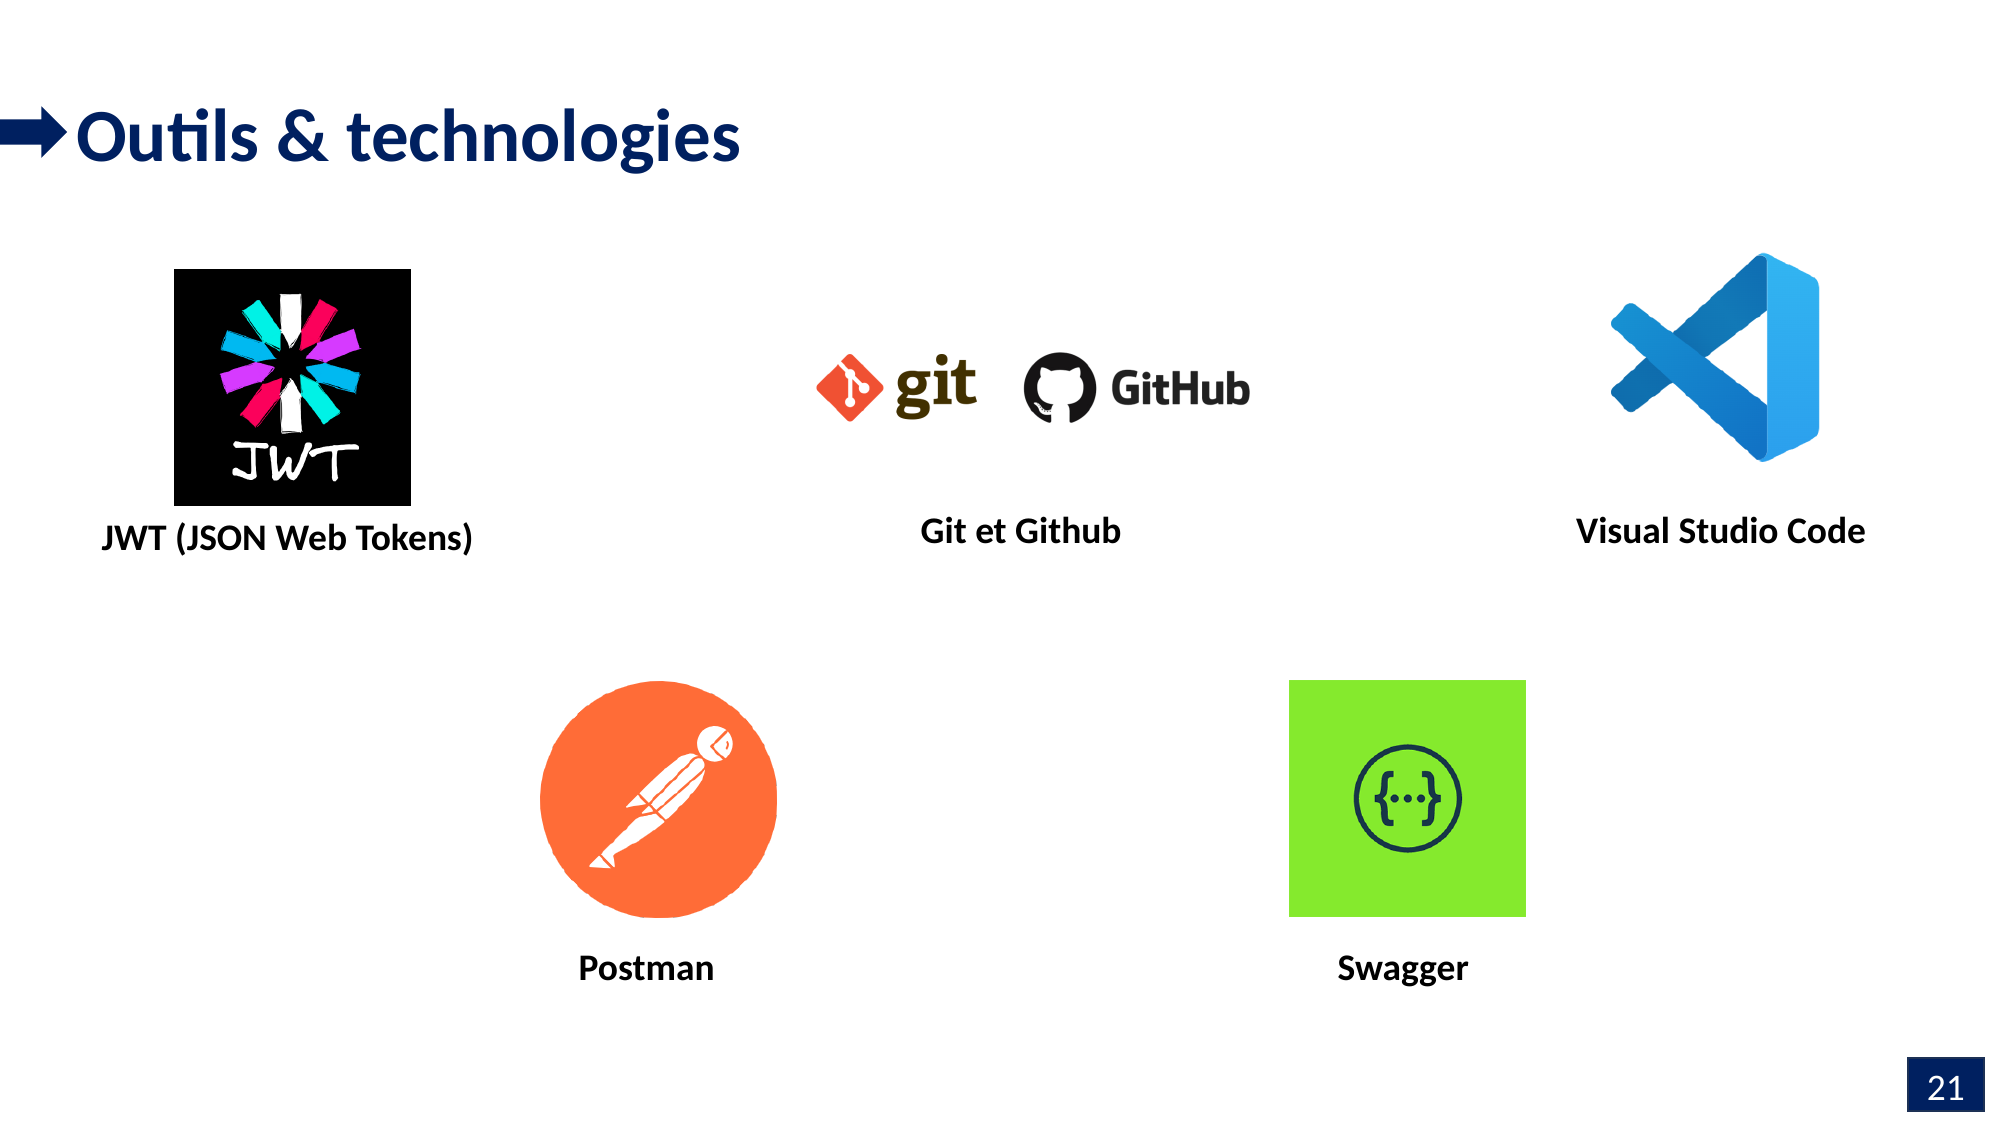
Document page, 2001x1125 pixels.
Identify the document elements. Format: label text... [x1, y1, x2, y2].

picture [795, 321, 1269, 454]
picture [1611, 238, 1848, 476]
text_box Visual Studio Code [1561, 498, 1898, 559]
picture [540, 681, 777, 918]
picture [174, 269, 411, 506]
text_box Swagger [1322, 935, 1493, 995]
text_box Git et Github [905, 498, 1158, 559]
text_box Postman [563, 935, 753, 995]
text_box 21 [1907, 1057, 1985, 1112]
text_box Outils & technologies [27, 78, 1564, 184]
text_box JWT (JSON Web Tokens) [86, 505, 499, 566]
text_box [0, 106, 68, 158]
picture [1289, 680, 1526, 917]
